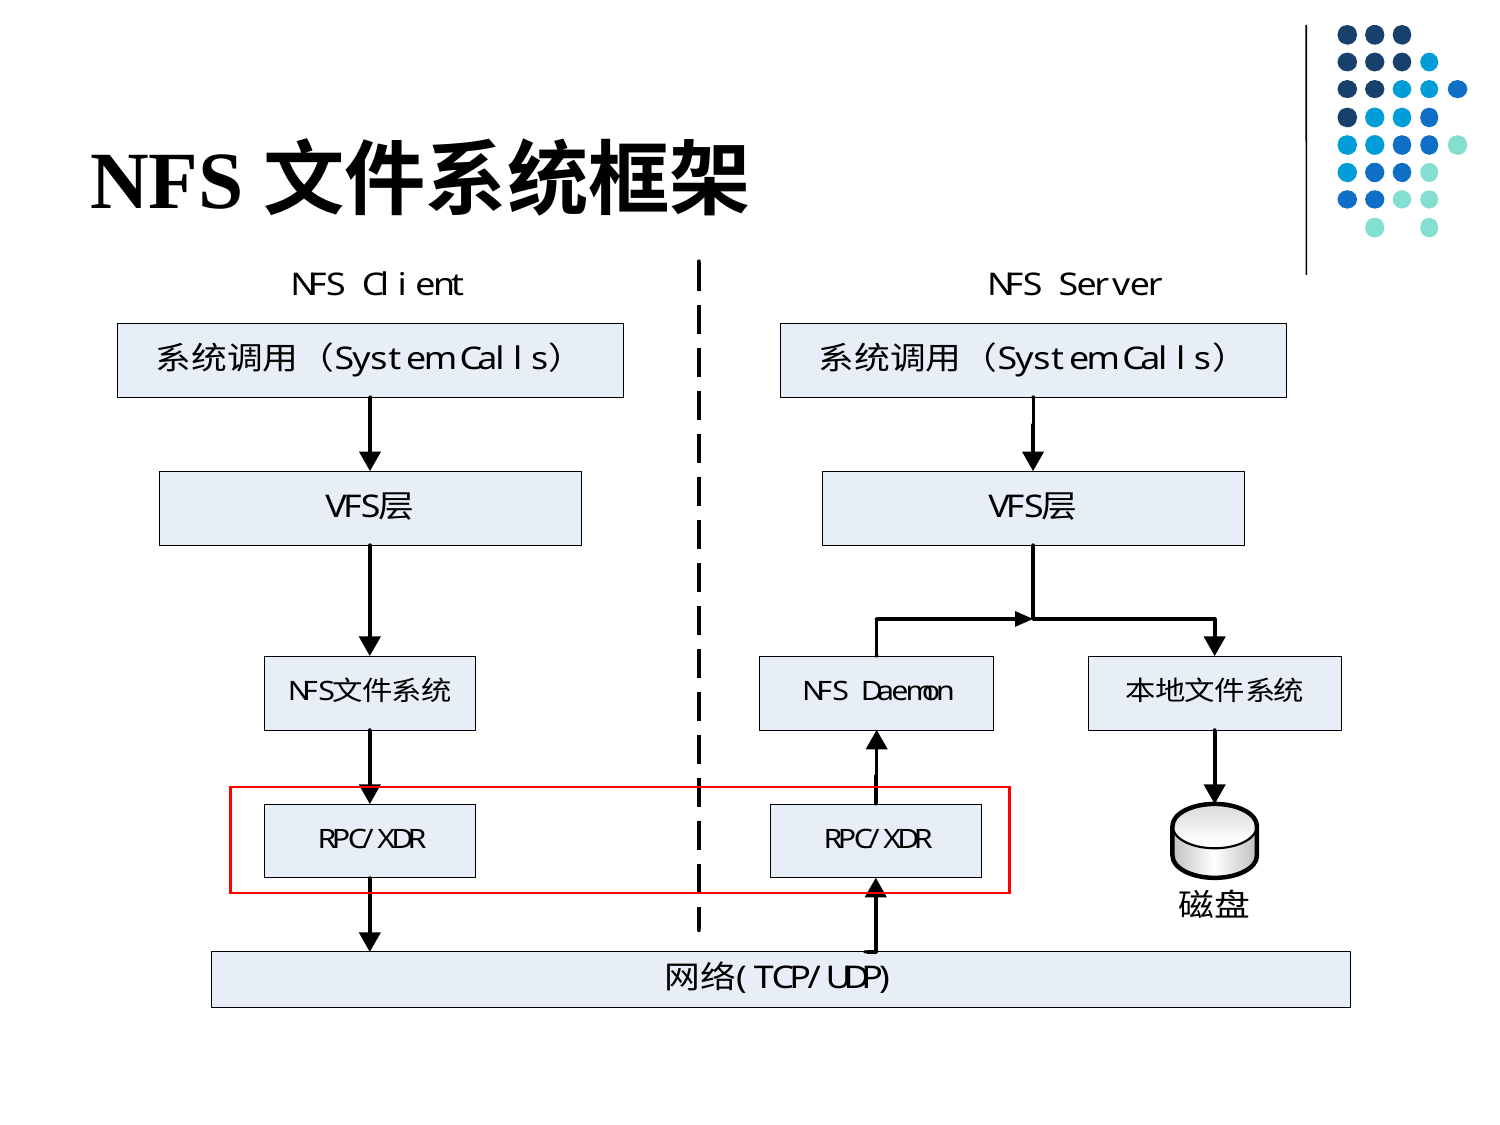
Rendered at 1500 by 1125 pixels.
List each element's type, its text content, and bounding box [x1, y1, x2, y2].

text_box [111, 243, 1353, 1010]
title NFS文件系统框架 [75, 20, 1313, 233]
